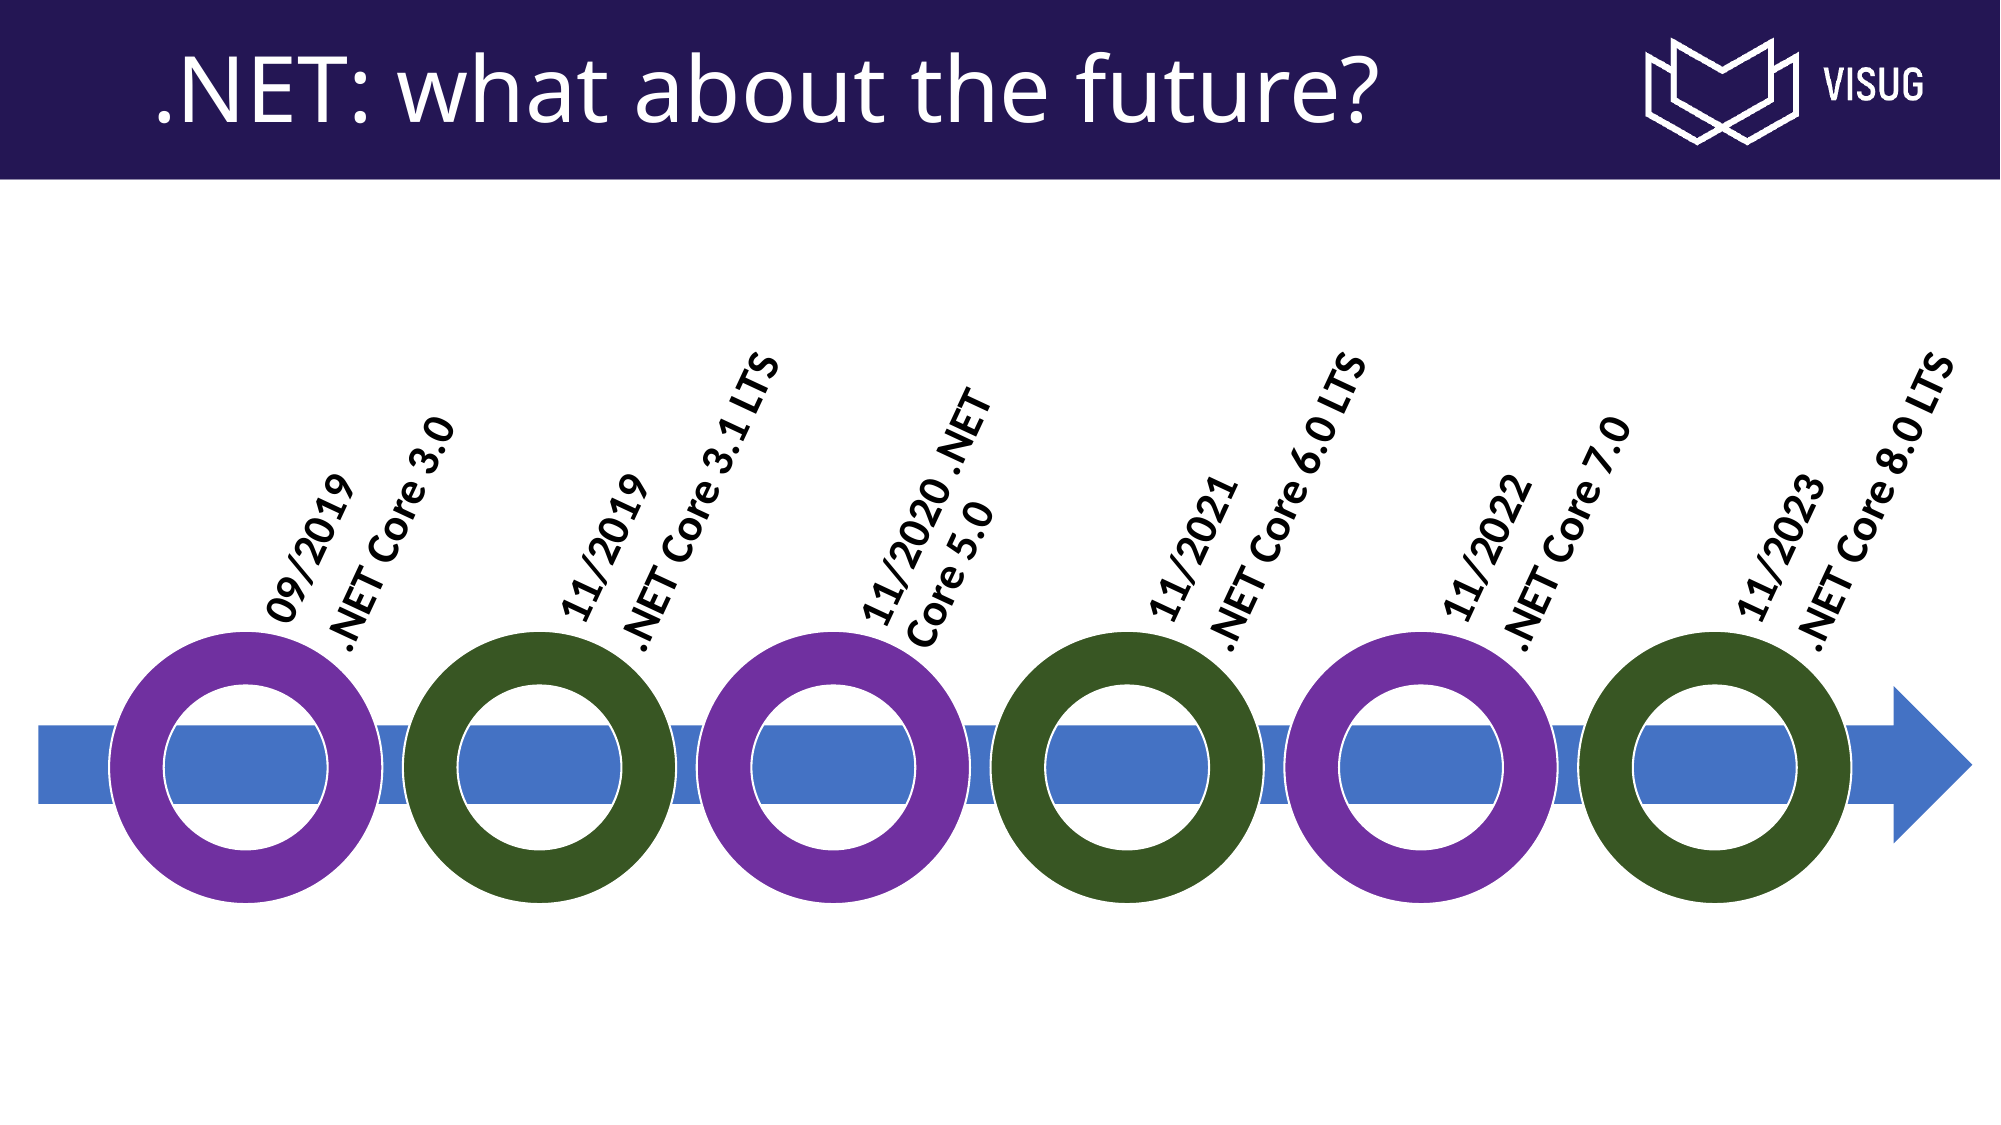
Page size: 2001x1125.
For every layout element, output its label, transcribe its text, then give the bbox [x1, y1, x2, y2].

title .NET: what about the future? [137, 14, 1611, 172]
text_box [37, 724, 108, 806]
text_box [108, 270, 1991, 1125]
picture [0, 0, 2000, 182]
